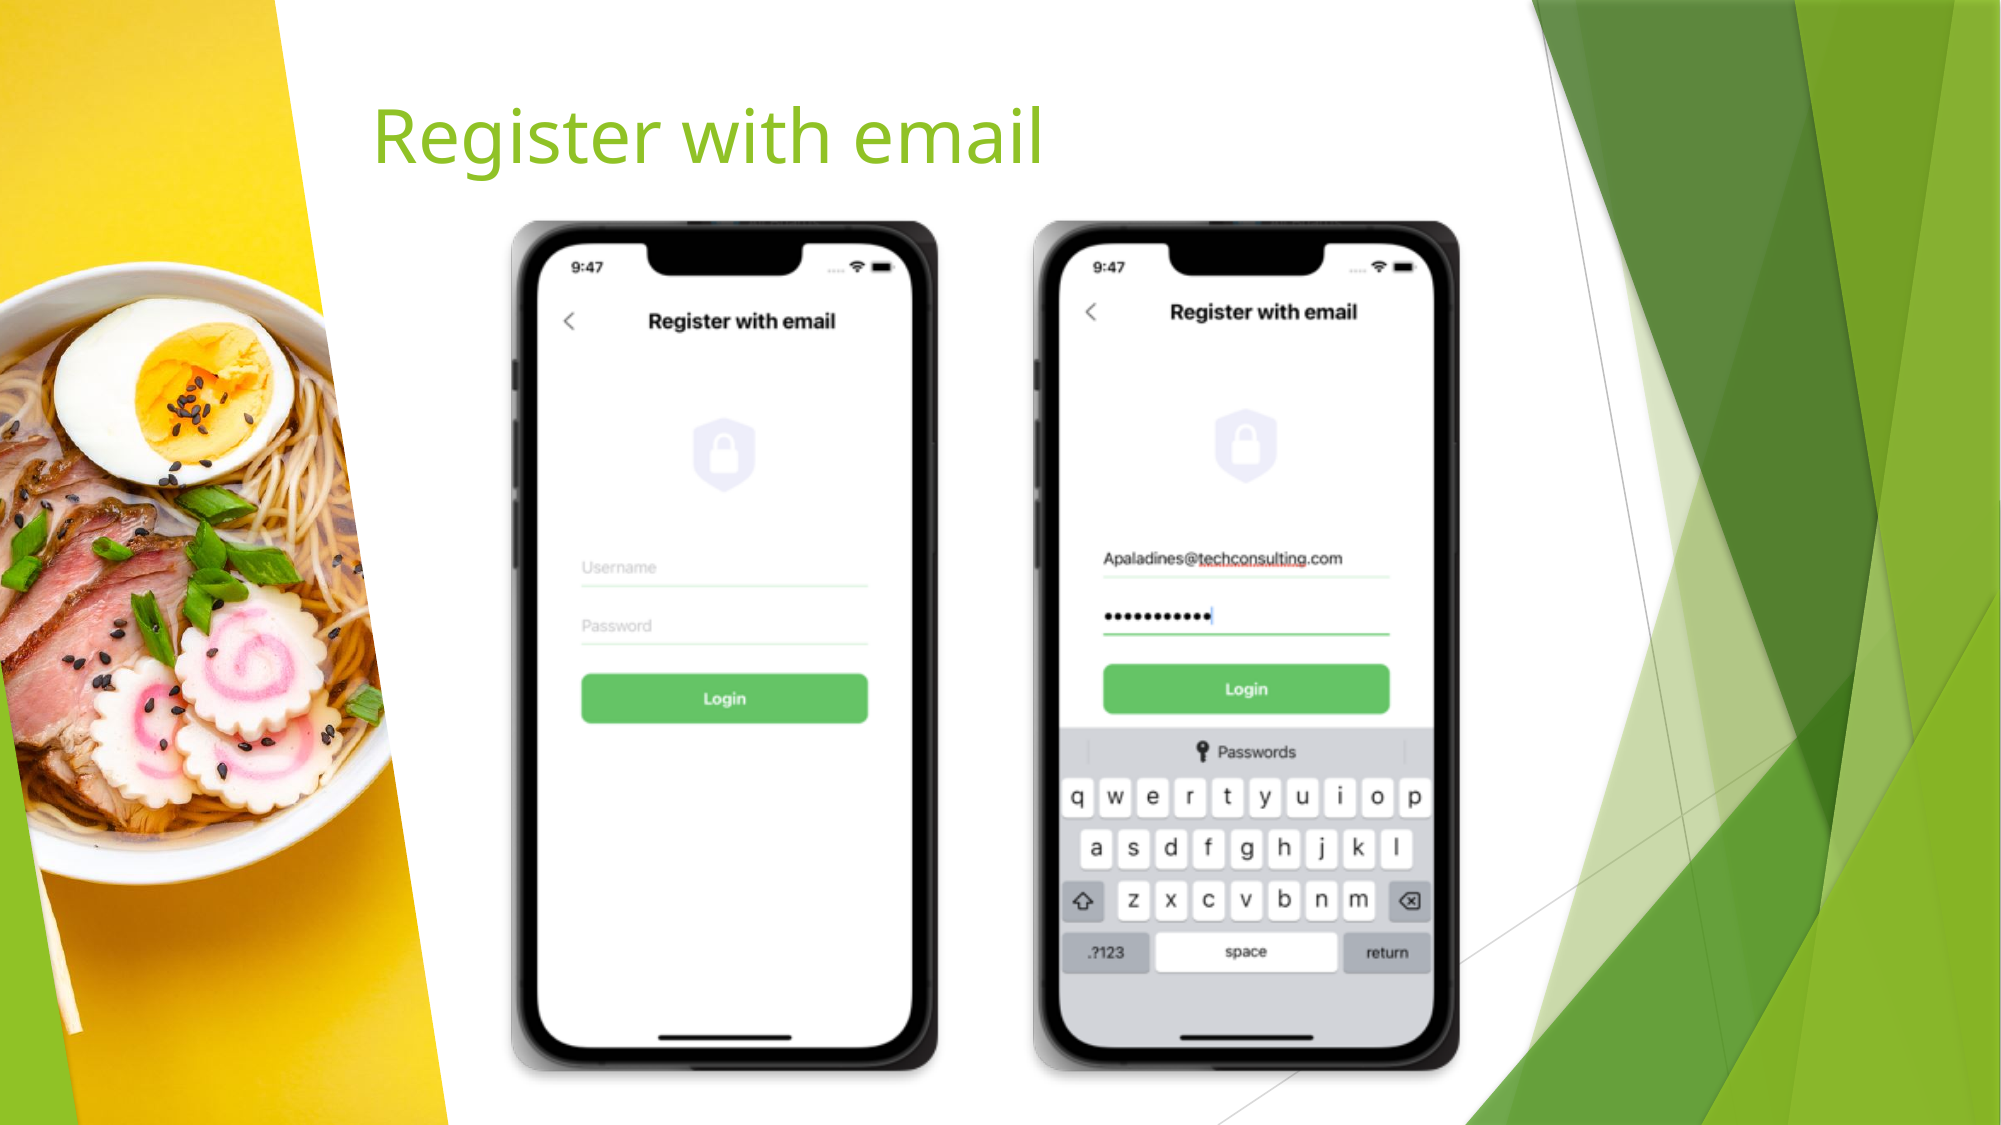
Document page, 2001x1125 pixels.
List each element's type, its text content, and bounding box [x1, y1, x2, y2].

picture [500, 217, 1472, 1091]
picture [0, 0, 449, 1125]
title Register with email [452, 80, 1071, 219]
